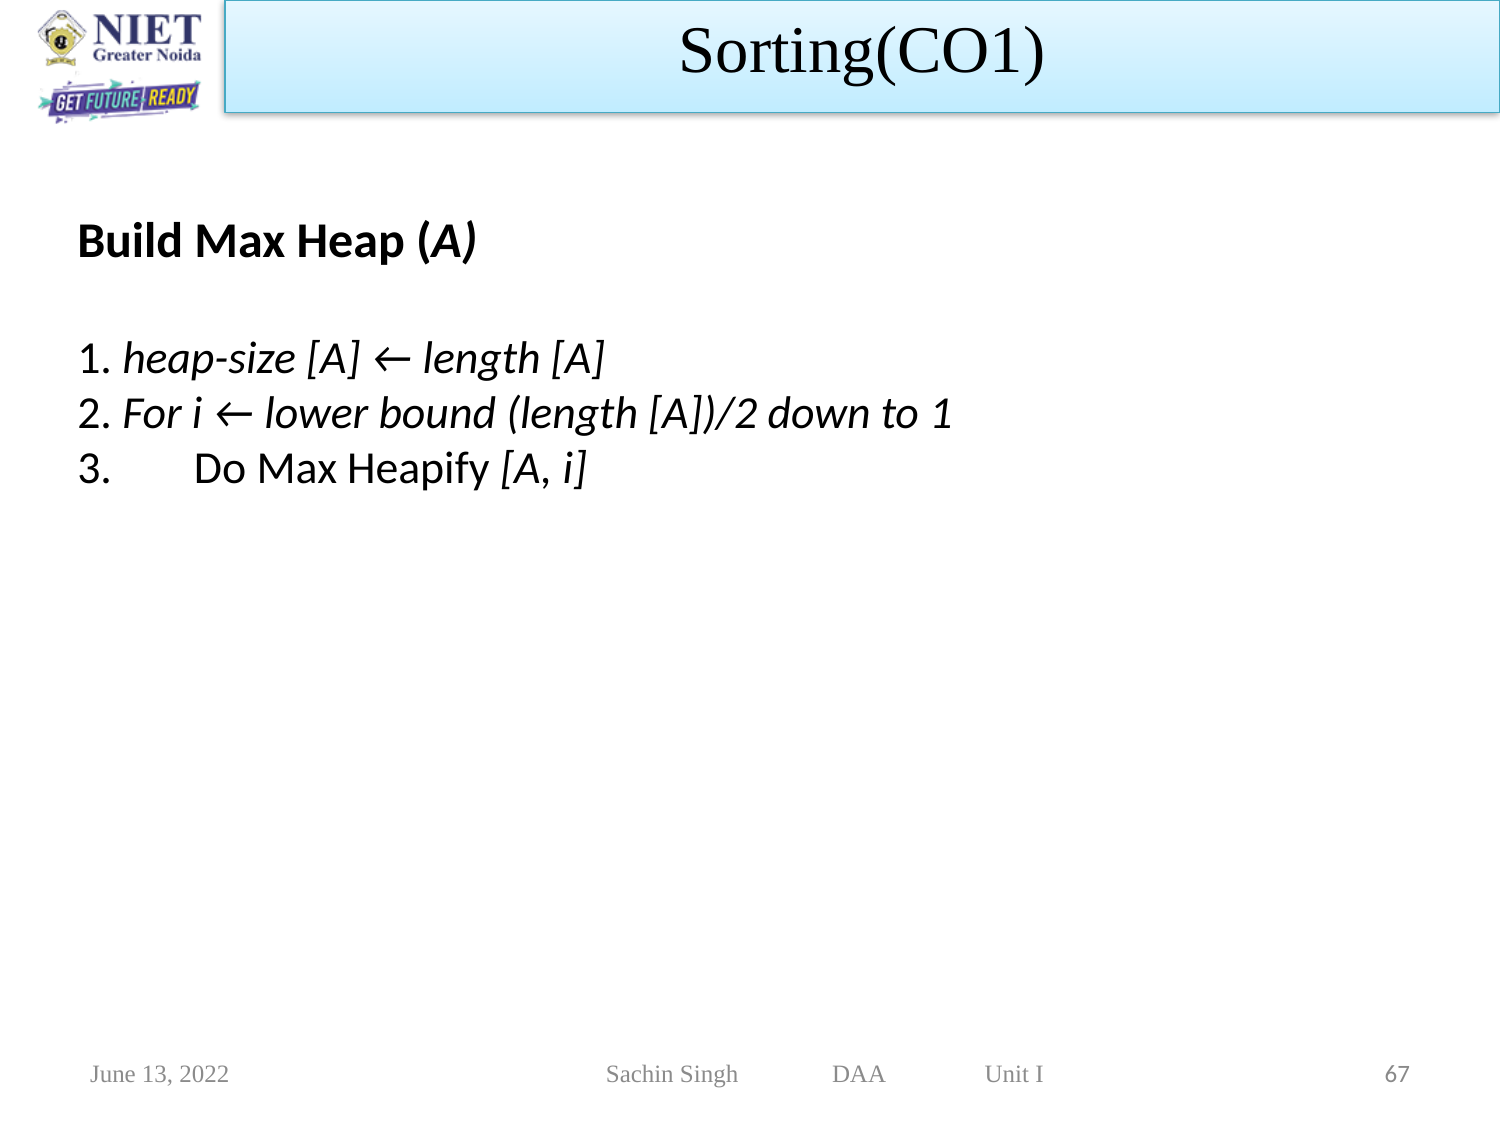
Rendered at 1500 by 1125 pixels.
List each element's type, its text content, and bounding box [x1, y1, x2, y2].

footer Sachin Singh DAA Unit I [412, 1042, 1074, 1103]
text_box Sorting(CO1) [238, 0, 1500, 113]
picture [0, 0, 238, 135]
slide_number 67 [1074, 1042, 1425, 1103]
text_box Build Max Heap (A) 1. heap-size [A] ← length [A] 2. For i ← lower bound (length [A])/2 down to 1 3. Do Max Heapify [A, i] [62, 200, 1450, 500]
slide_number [75, 1042, 412, 1103]
